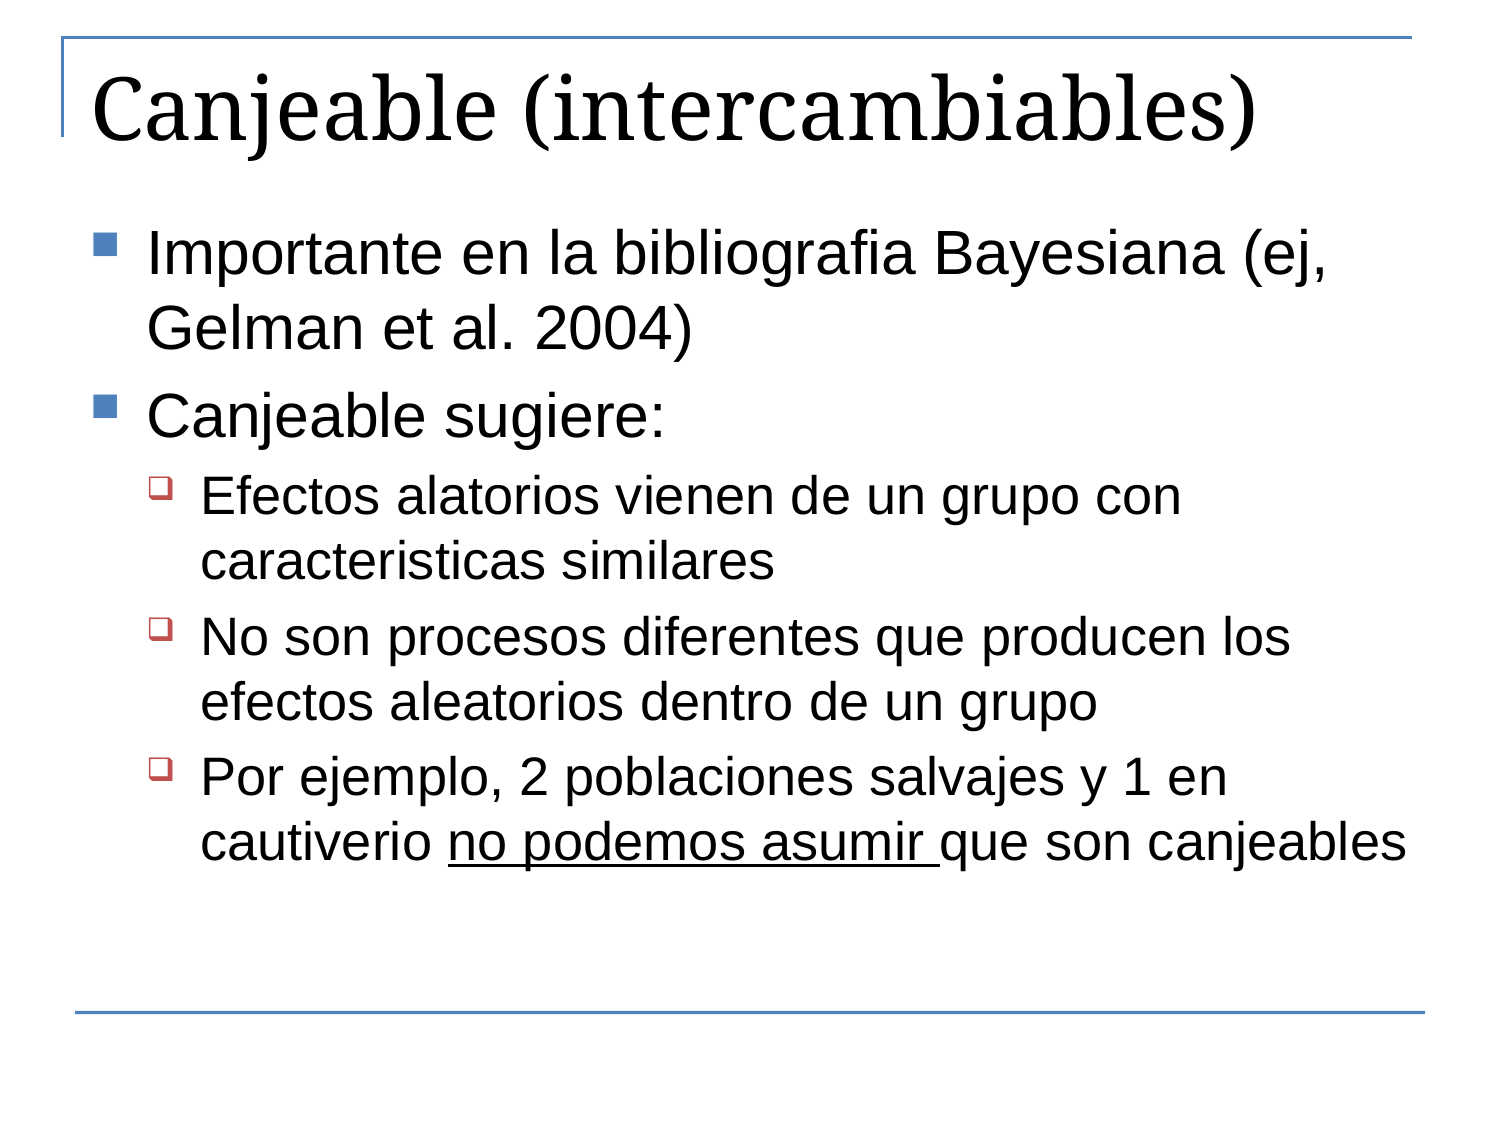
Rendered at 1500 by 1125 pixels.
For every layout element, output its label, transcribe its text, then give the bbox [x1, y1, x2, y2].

title Canjeable (intercambiables) [75, 45, 1425, 204]
list Importante en la bibliografia Bayesiana (ej, Gelman et al. 2004) Canjeable sugiere: Efectos alatorios vienen de un grupo con caracteristicas similares No son procesos diferentes que producen los efectos aleatorios dentro de un grupo Por ejemplo, 2 poblaciones salvajes y 1 en cautiverio no podemos asumir que son canjeables [75, 204, 1425, 948]
